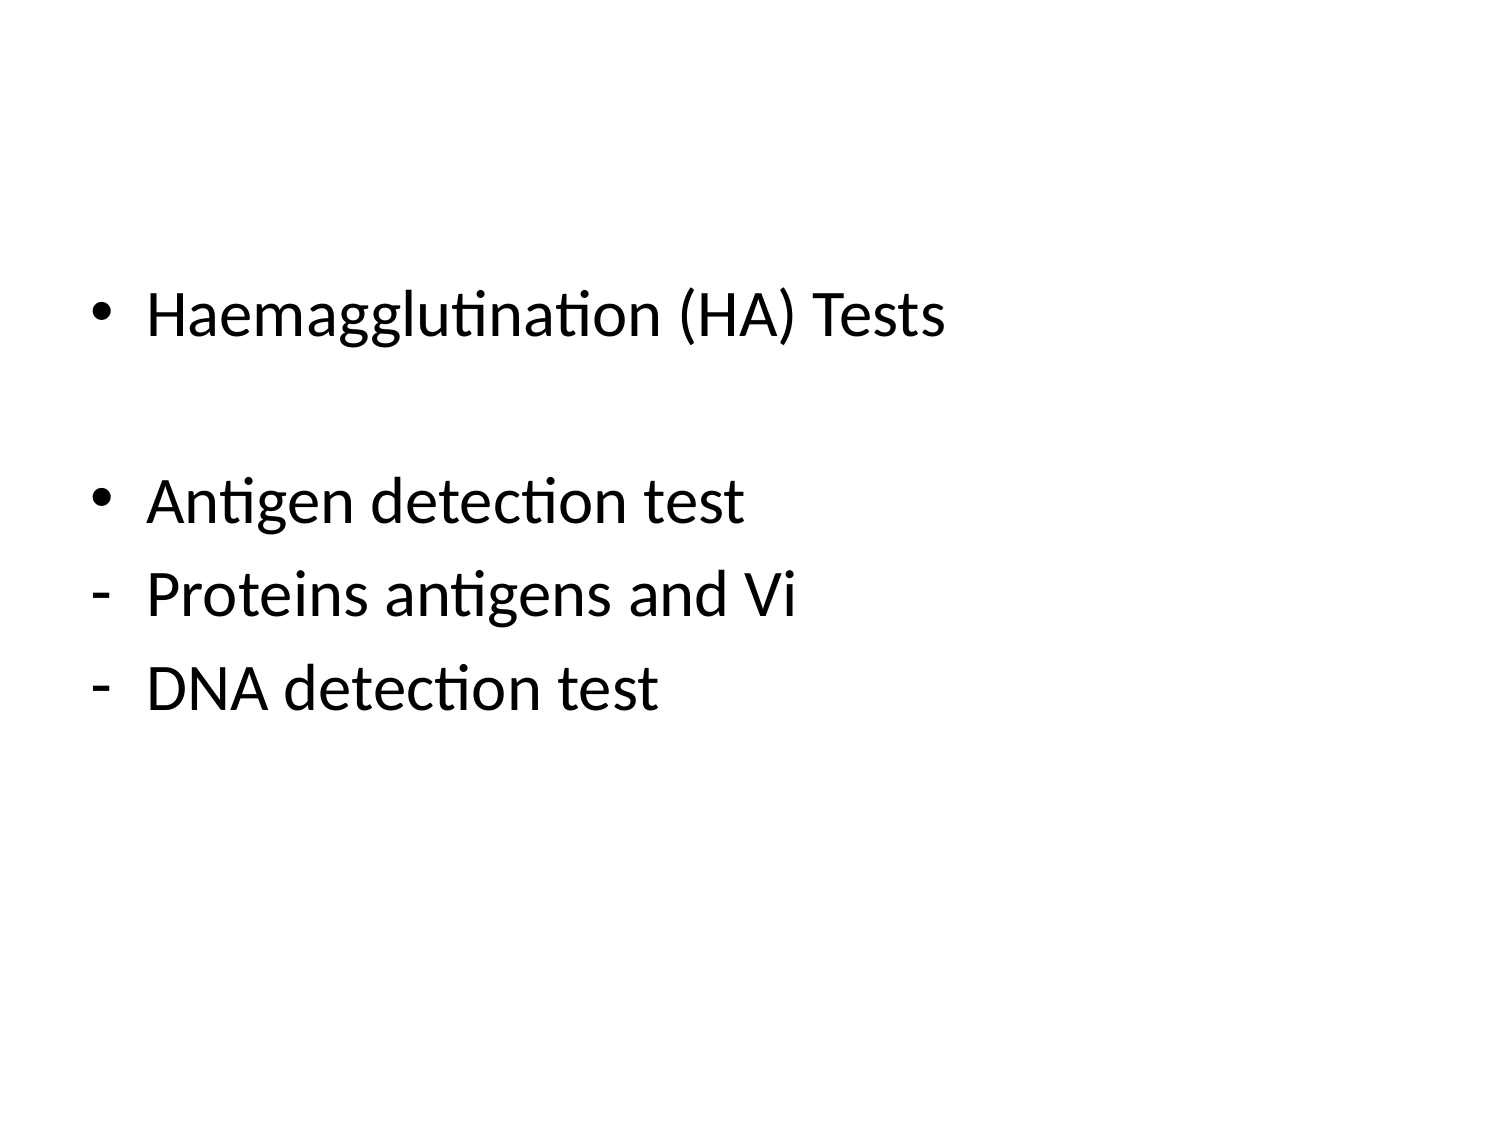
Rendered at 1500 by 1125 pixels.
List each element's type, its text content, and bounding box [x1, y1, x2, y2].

list Haemagglutination (HA) Tests Antigen detection test Proteins antigens and Vi DNA detection test [75, 262, 1425, 1005]
